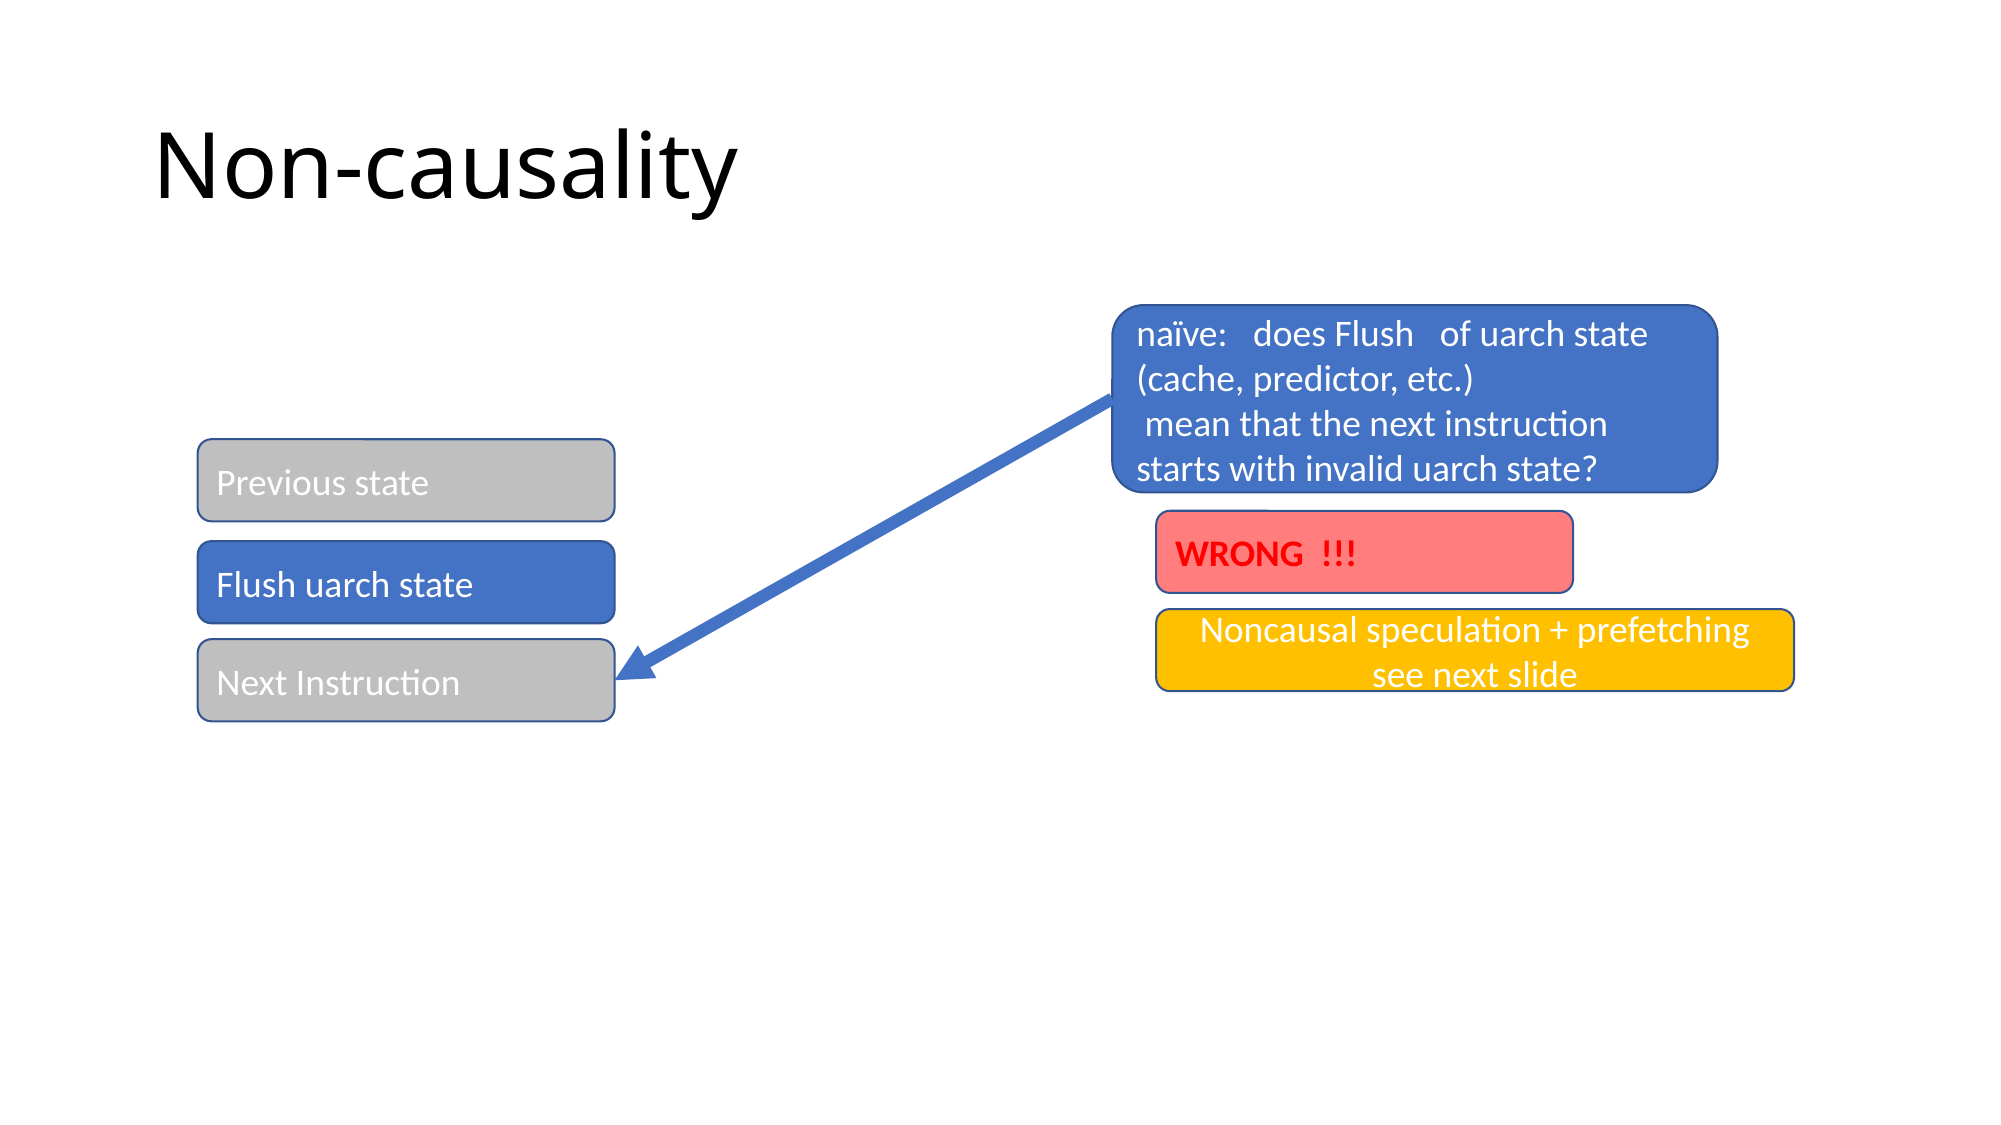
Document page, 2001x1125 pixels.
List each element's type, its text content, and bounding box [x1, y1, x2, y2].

text_box Noncausal speculation + prefetching see next slide [1155, 608, 1796, 693]
text_box naïve: does Flush of uarch state (cache, predictor, etc.) mean that the next instruction starts with invalid uarch state? [1111, 304, 1719, 494]
title Non-causality [137, 59, 1863, 278]
text_box Previous state [196, 438, 614, 523]
text_box Next Instruction [196, 638, 616, 723]
text_box WRONG !!! [1155, 509, 1575, 594]
text_box Flush uarch state [196, 540, 614, 625]
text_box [614, 398, 1113, 681]
